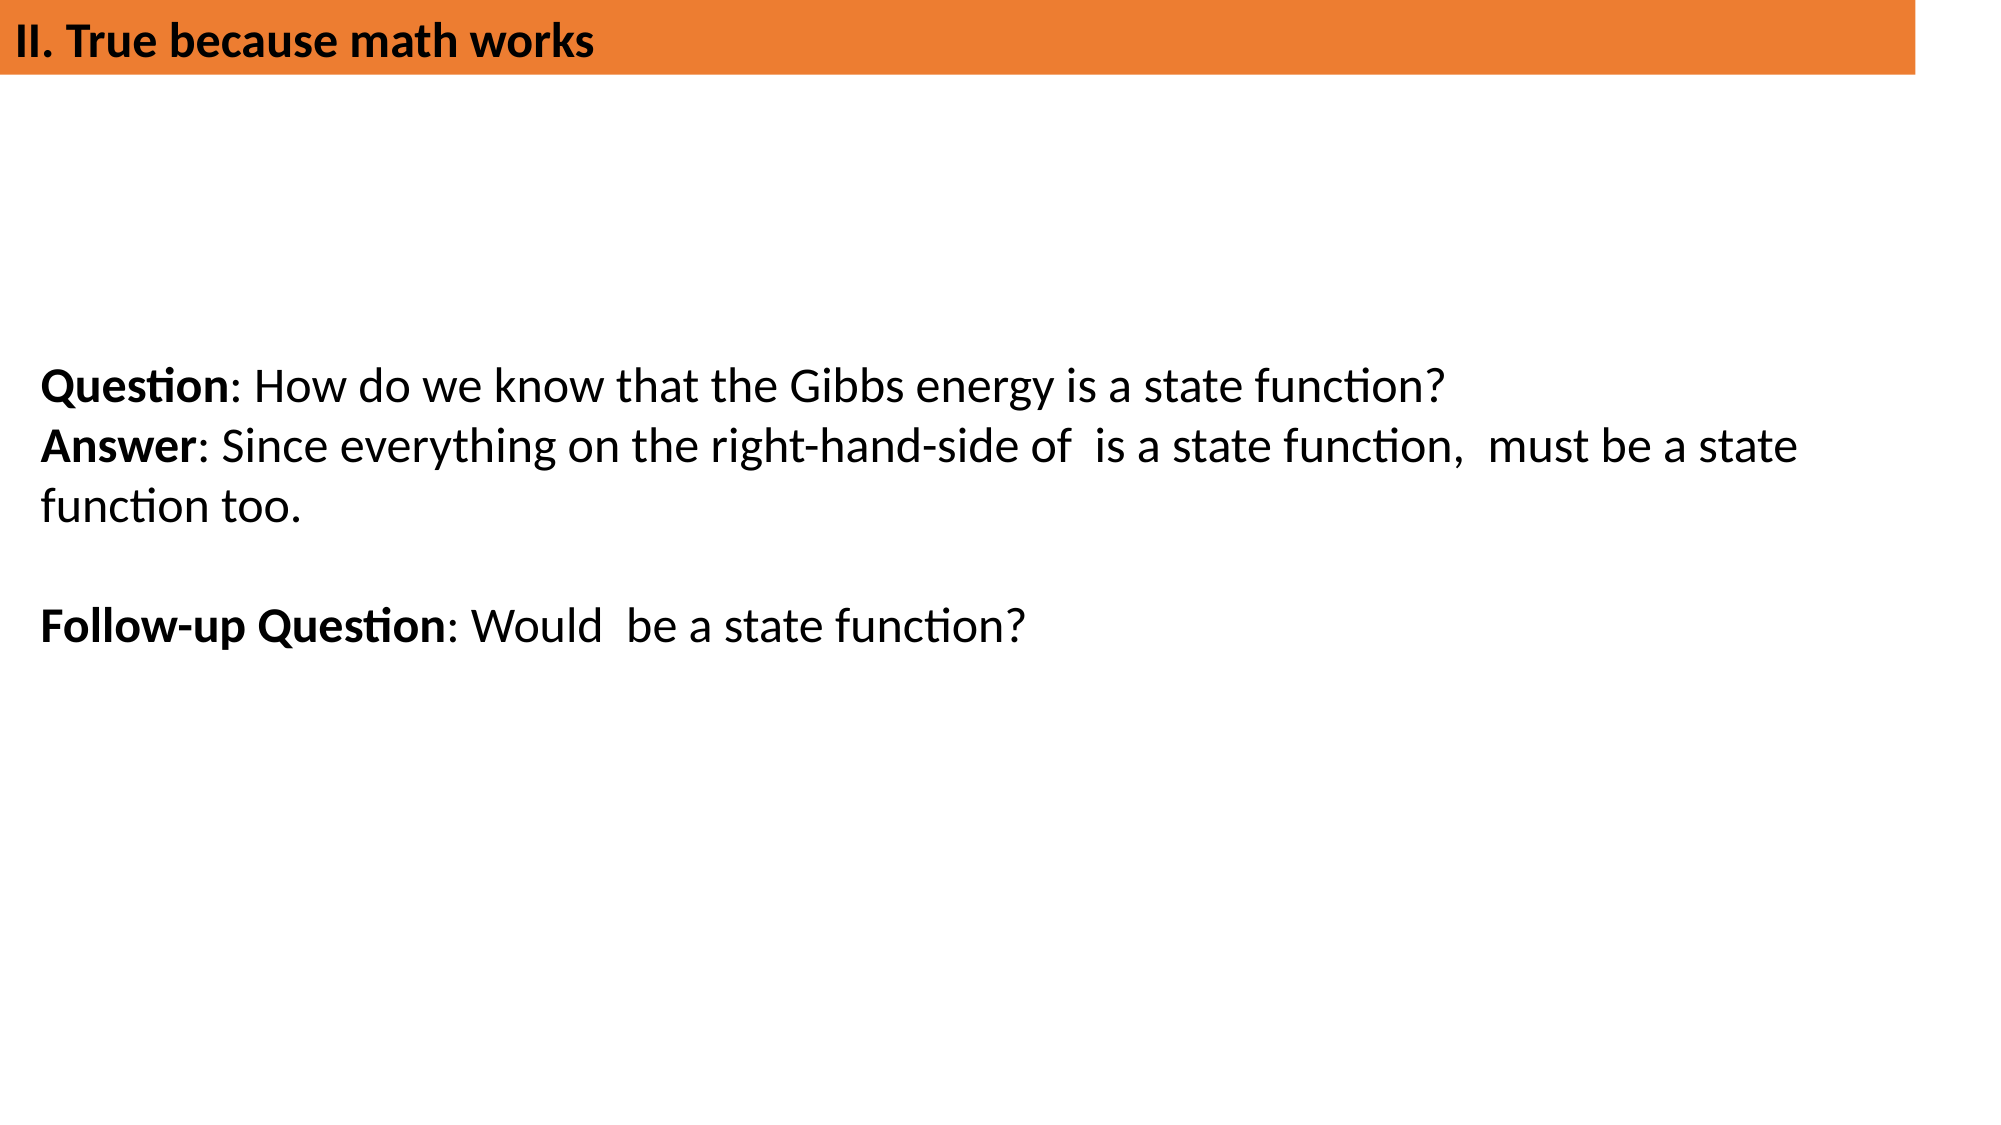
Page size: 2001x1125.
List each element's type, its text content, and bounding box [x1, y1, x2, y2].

text_box II. True because math works [0, 0, 1916, 75]
